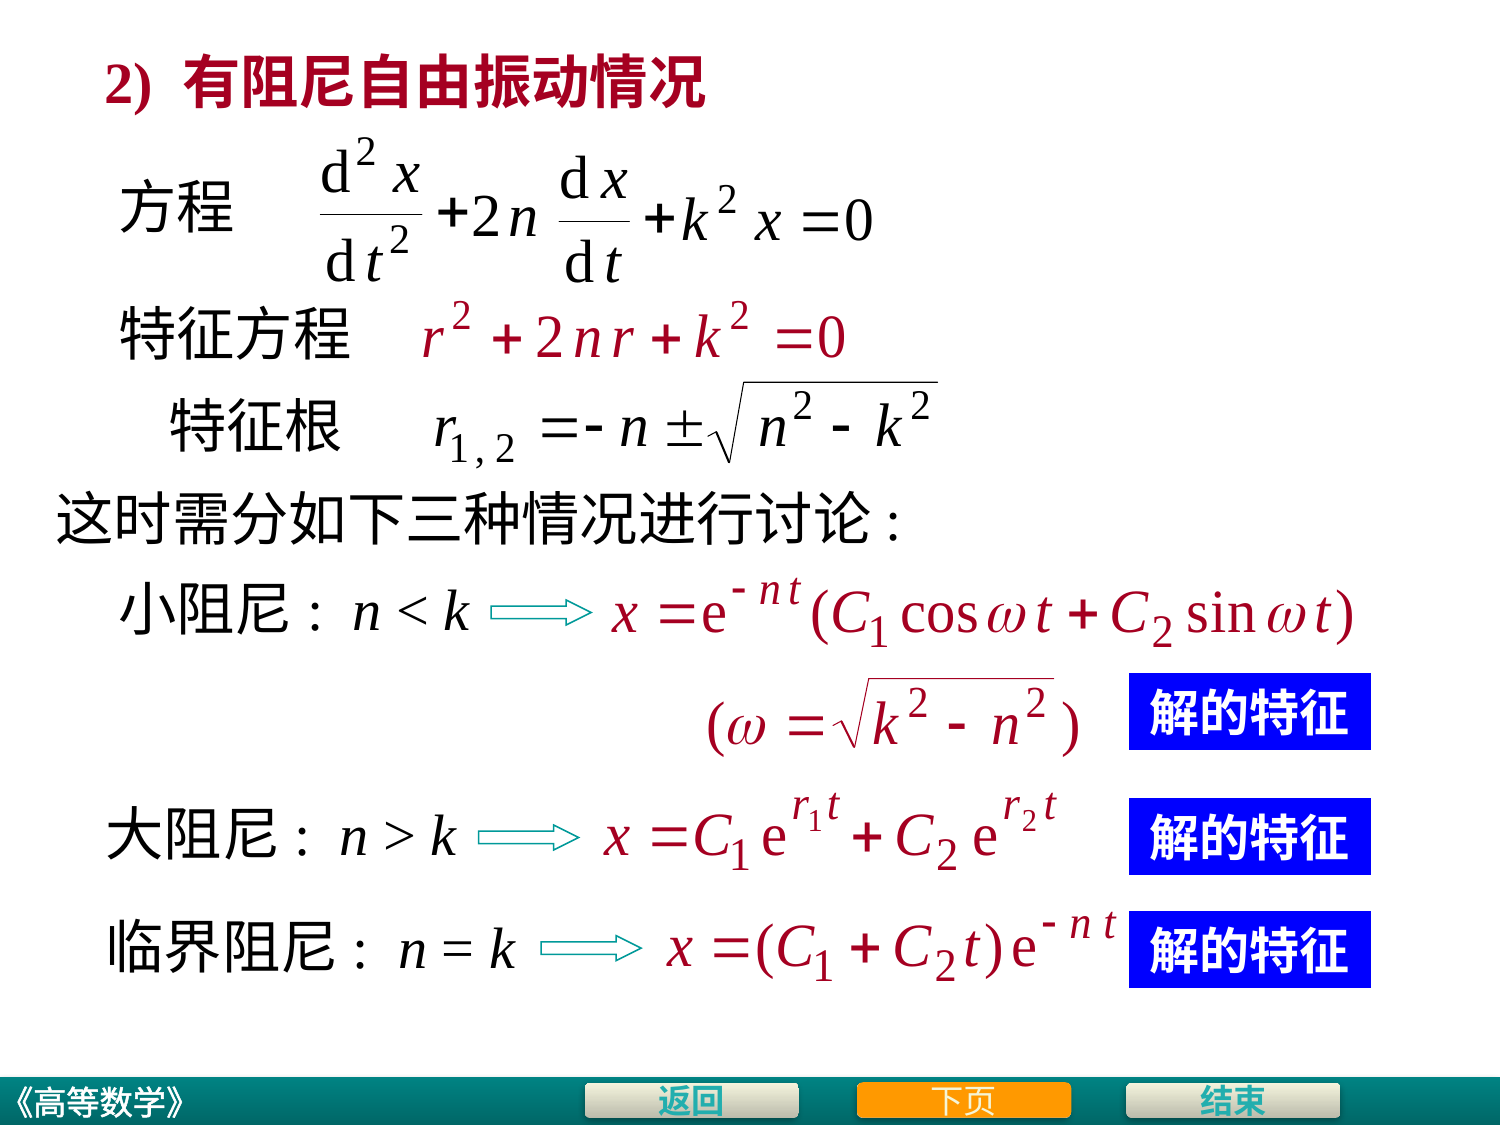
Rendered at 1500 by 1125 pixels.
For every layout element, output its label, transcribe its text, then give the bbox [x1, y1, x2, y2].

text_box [467, 147, 679, 301]
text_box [598, 778, 1062, 876]
text_box 方程 [103, 162, 310, 248]
text_box 特征根 [153, 381, 425, 467]
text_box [430, 376, 942, 476]
text_box 下页 [857, 1082, 1072, 1118]
text_box [541, 935, 642, 961]
text_box [491, 600, 592, 625]
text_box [606, 564, 1357, 653]
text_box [683, 174, 875, 259]
text_box 临界阻尼: n = k [91, 902, 554, 988]
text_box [315, 126, 471, 301]
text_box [703, 672, 1084, 763]
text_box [660, 897, 1122, 986]
title 2) 有阻尼自由振动情况 [87, 37, 750, 138]
text_box 解的特征 [1128, 910, 1371, 988]
text_box 这时需分如下三种情况进行讨论: [41, 474, 917, 560]
text_box 解的特征 [1128, 798, 1371, 876]
text_box 大阻尼: n > k [91, 789, 479, 875]
text_box 小阻尼: n < k [103, 564, 504, 650]
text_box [417, 291, 867, 376]
text_box 解的特征 [1128, 673, 1371, 751]
text_box 特征方程 [103, 289, 412, 375]
text_box [478, 825, 579, 850]
